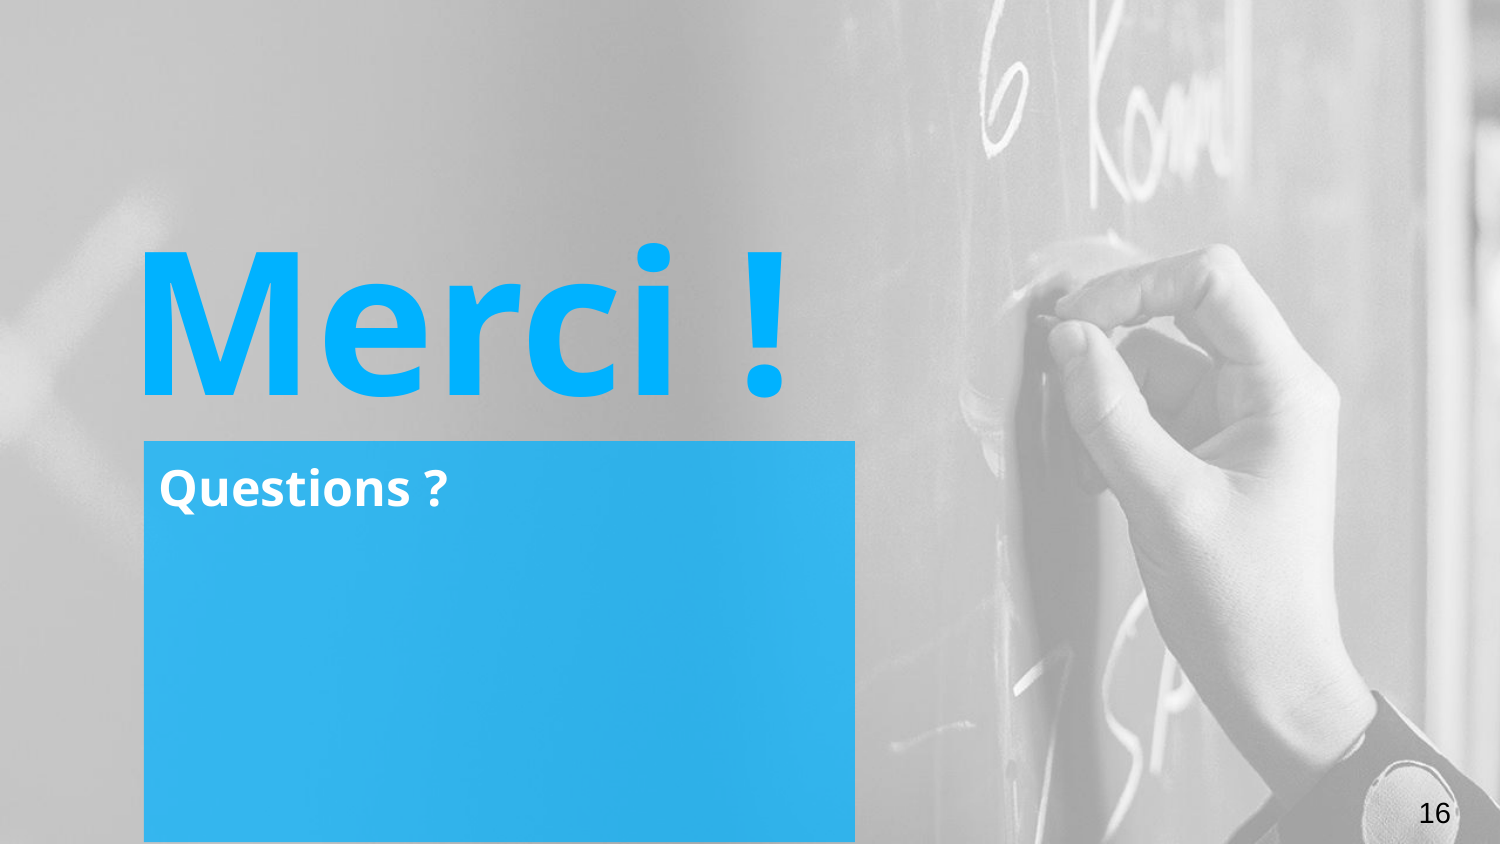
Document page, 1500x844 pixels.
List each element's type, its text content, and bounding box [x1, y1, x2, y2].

subtitle Questions ? [143, 441, 855, 843]
slide_number 16 [1403, 779, 1494, 844]
title Merci ! [112, 259, 1388, 450]
text_box [0, 0, 1500, 844]
